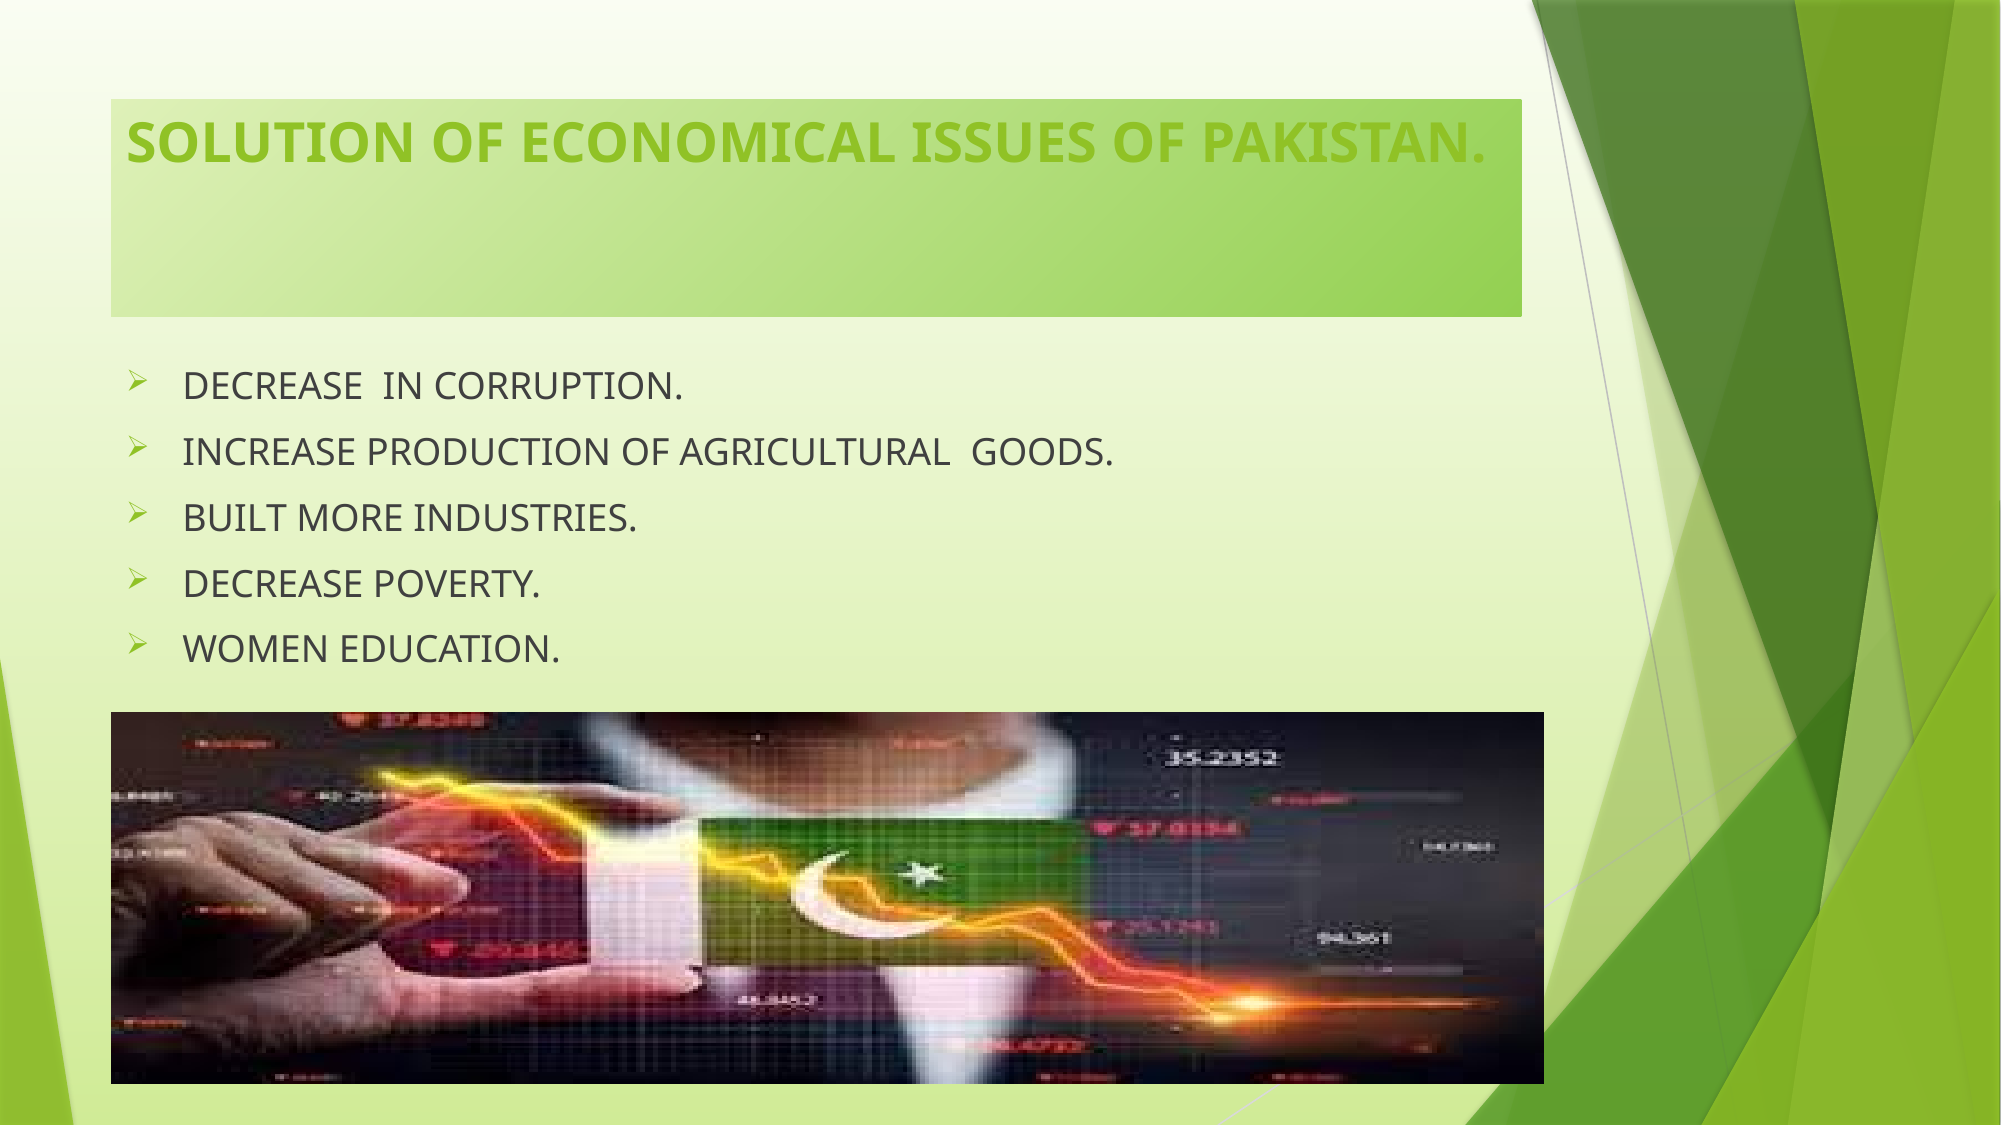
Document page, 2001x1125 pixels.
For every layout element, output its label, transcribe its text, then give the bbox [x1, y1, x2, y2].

list DECREASE IN CORRUPTION. INCREASE PRODUCTION OF AGRICULTURAL GOODS. BUILT MORE INDUSTRIES. DECREASE POVERTY. WOMEN EDUCATION. [111, 354, 1522, 711]
picture [110, 711, 1544, 1085]
title SOLUTION OF ECONOMICAL ISSUES OF PAKISTAN. [111, 99, 1522, 317]
